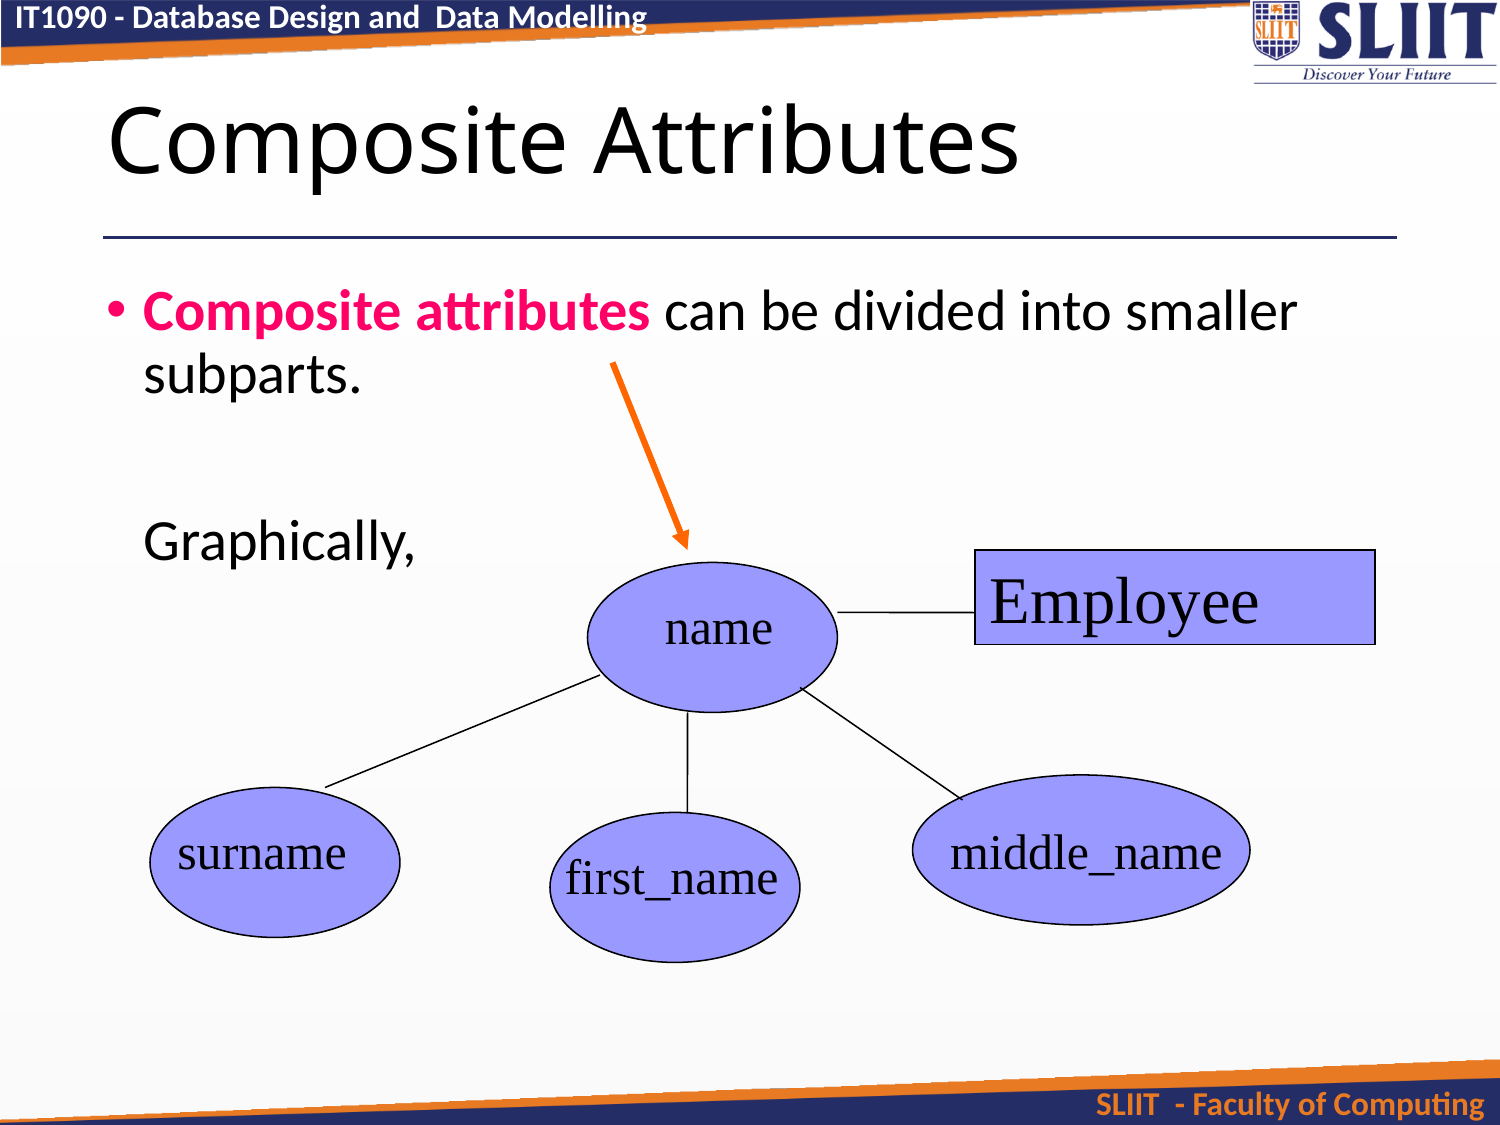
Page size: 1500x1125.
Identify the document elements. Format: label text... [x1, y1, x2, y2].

text_box [150, 787, 400, 938]
picture [1250, 0, 1500, 84]
text_box first_name [549, 837, 794, 913]
text_box [557, 913, 793, 963]
title Composite Attributes [91, 38, 1138, 251]
text_box [794, 864, 800, 911]
text_box surname [162, 812, 362, 888]
text_box middle_name [935, 812, 1238, 888]
text_box [582, 812, 768, 837]
text_box [587, 562, 838, 713]
text_box name [650, 587, 789, 663]
text_box Employee [975, 549, 1375, 645]
picture [0, 1050, 1500, 1125]
text_box [912, 774, 1227, 925]
text_box [612, 362, 689, 550]
picture [2, 2, 1249, 75]
text_box [1238, 822, 1251, 878]
list Composite attributes can be divided into smaller subparts. Graphically, [91, 272, 1442, 1053]
